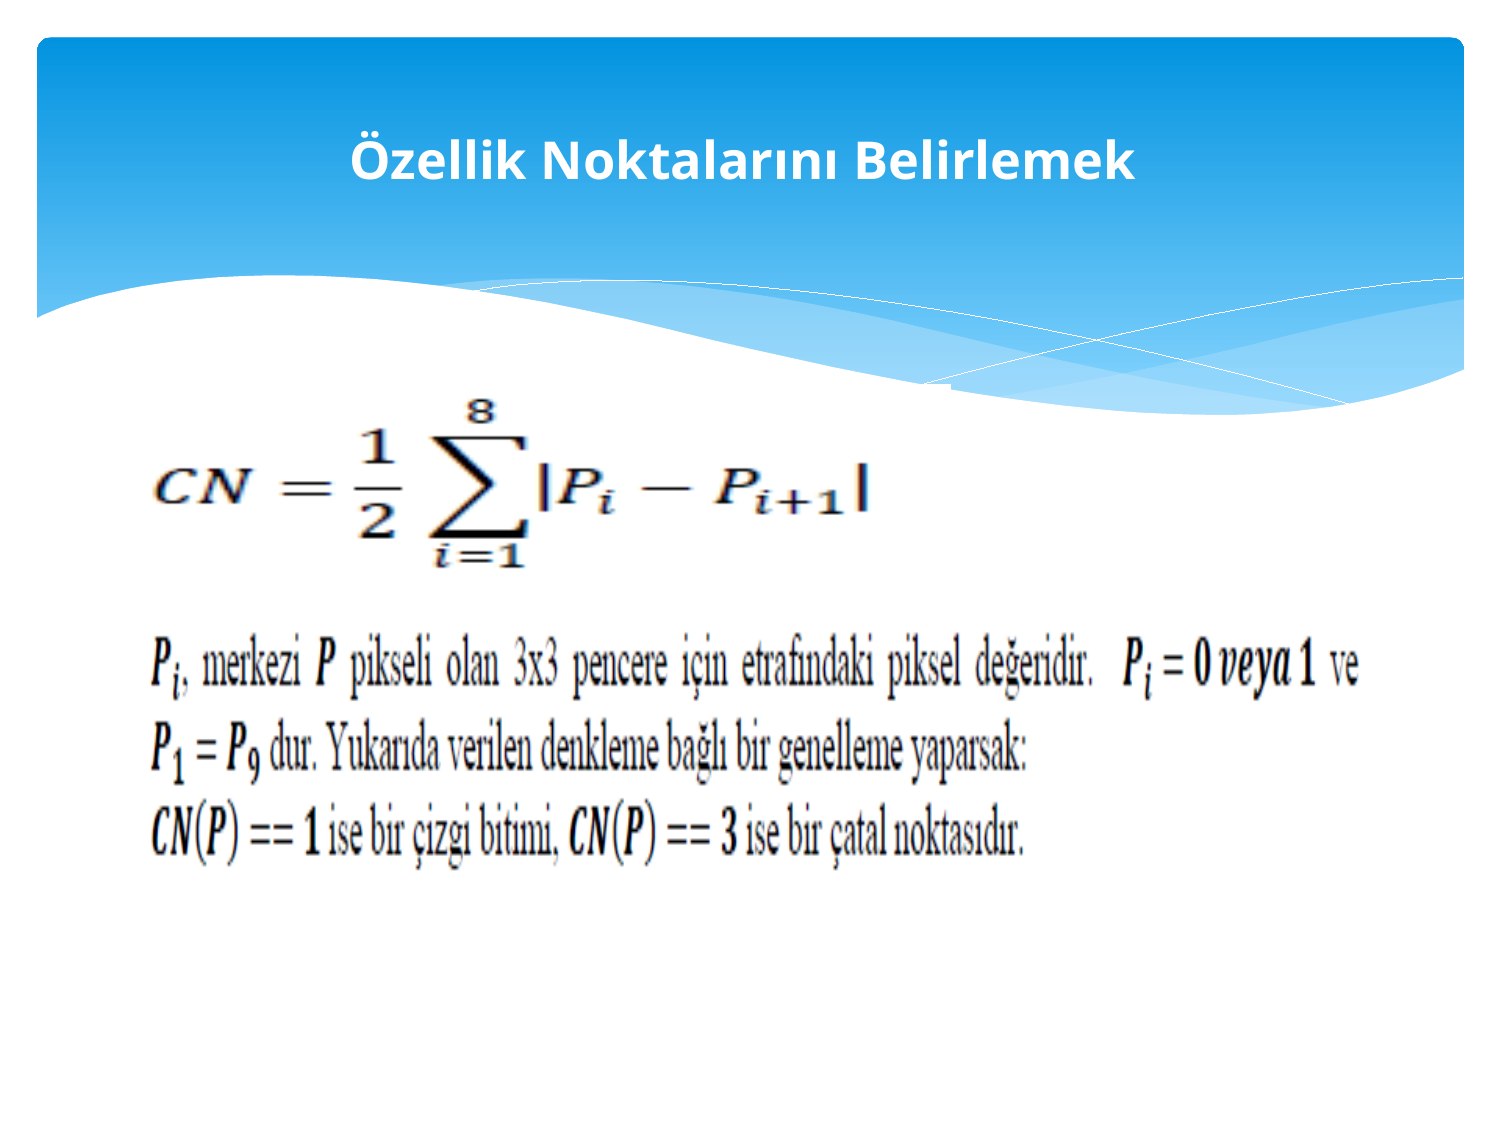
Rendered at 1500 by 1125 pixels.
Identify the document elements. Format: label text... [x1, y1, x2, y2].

picture [147, 384, 951, 587]
title Özellik Noktalarını Belirlemek [75, 55, 1425, 261]
picture [144, 609, 1415, 971]
